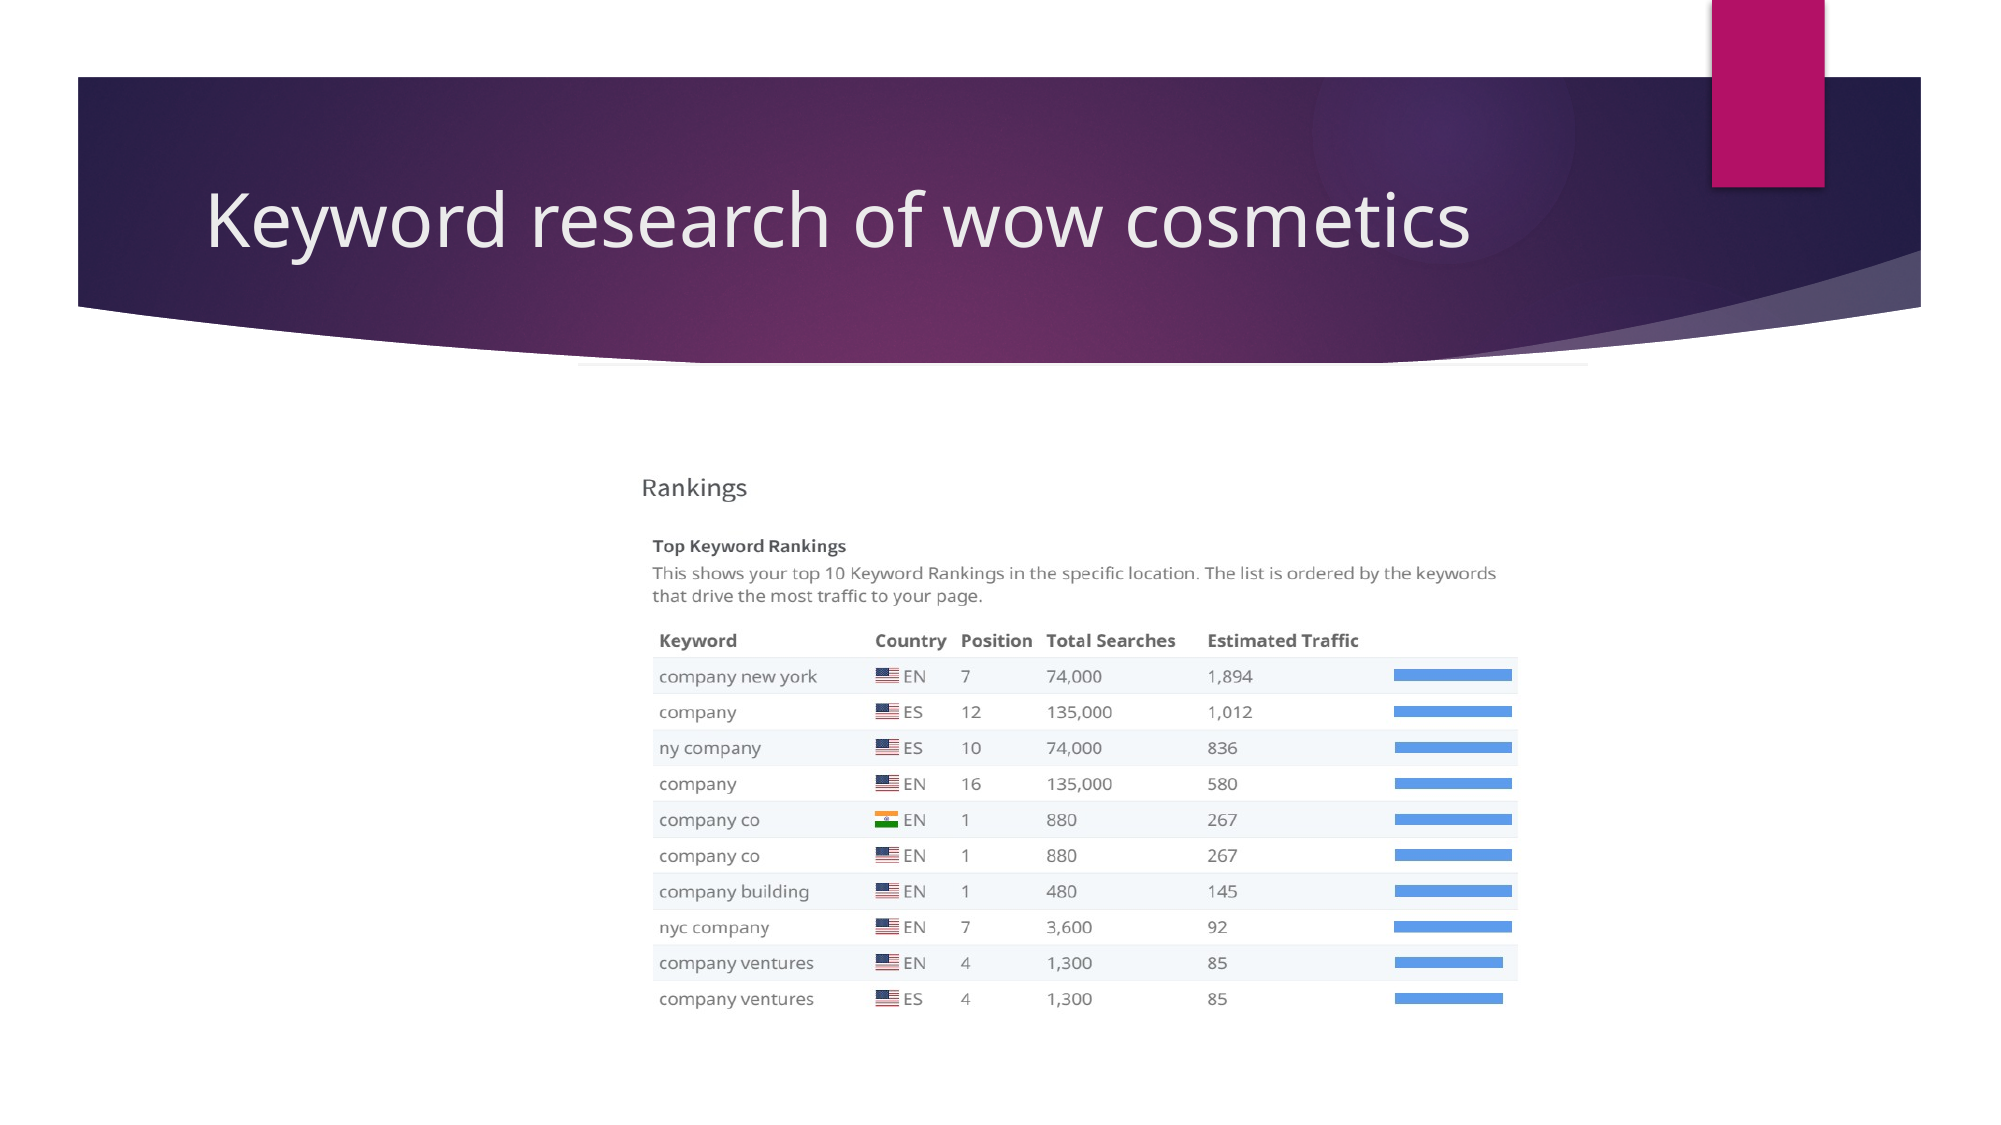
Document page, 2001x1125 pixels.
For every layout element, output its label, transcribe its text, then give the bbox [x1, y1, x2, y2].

title Keyword research of wow cosmetics [189, 159, 1627, 276]
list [578, 362, 1588, 1050]
